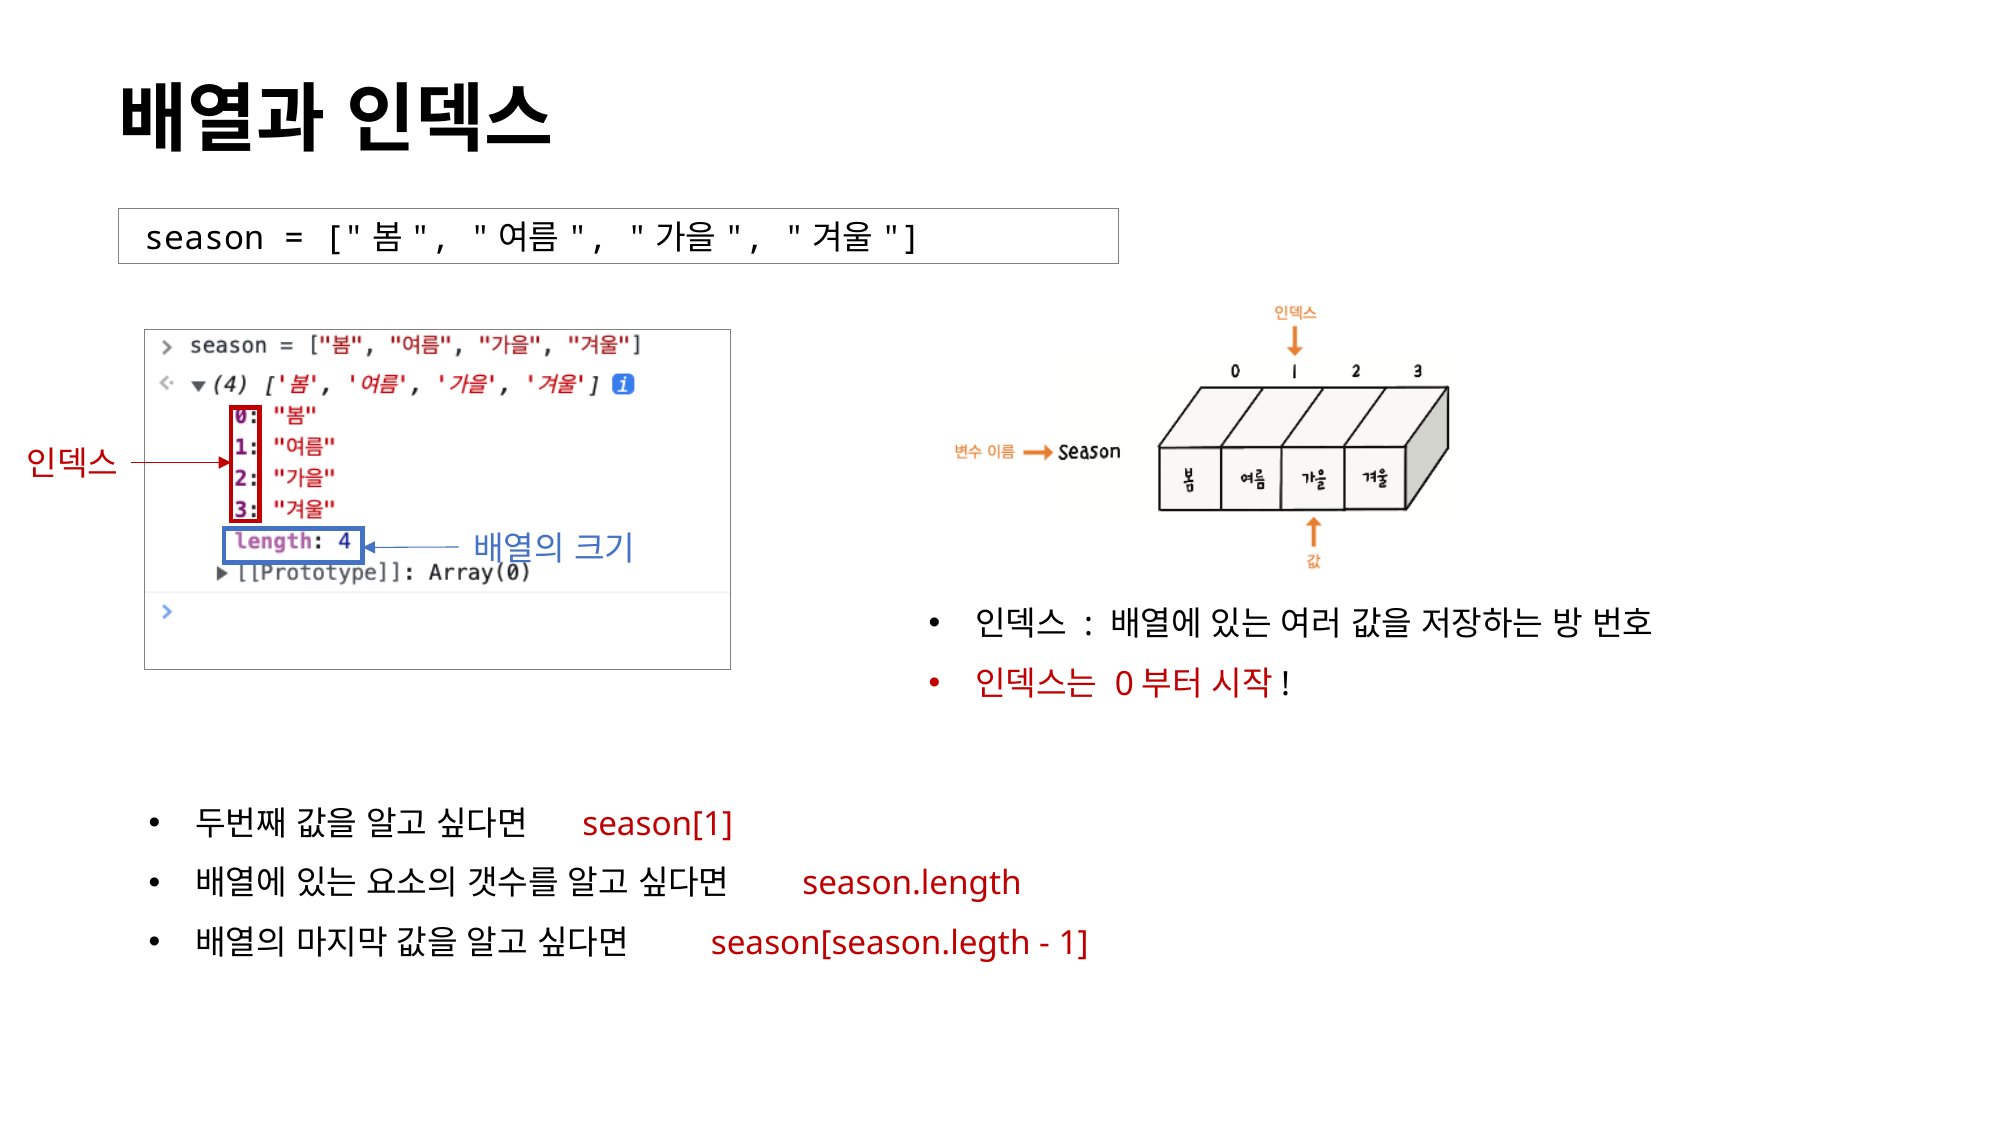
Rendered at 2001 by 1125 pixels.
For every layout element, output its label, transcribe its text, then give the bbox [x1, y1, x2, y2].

text_box season = ["봄", "여름", "가을", "겨울"] [118, 208, 1119, 264]
picture [885, 264, 1604, 579]
text_box 두번째 값을 알고 싶다면 season[1] 배열에 있는 요소의 갯수를 알고 싶다면 season.length 배열의 마지막 값을 알고 싶다면 season[season.legth - 1] [133, 774, 1637, 969]
text_box 인덱스 [12, 434, 143, 490]
title 배열과 인덱스 [103, 52, 1566, 191]
text_box 인덱스 : 배열에 있는 여러 값을 저장하는 방 번호 인덱스는 0부터 시작! [913, 575, 1812, 710]
picture [144, 328, 731, 670]
